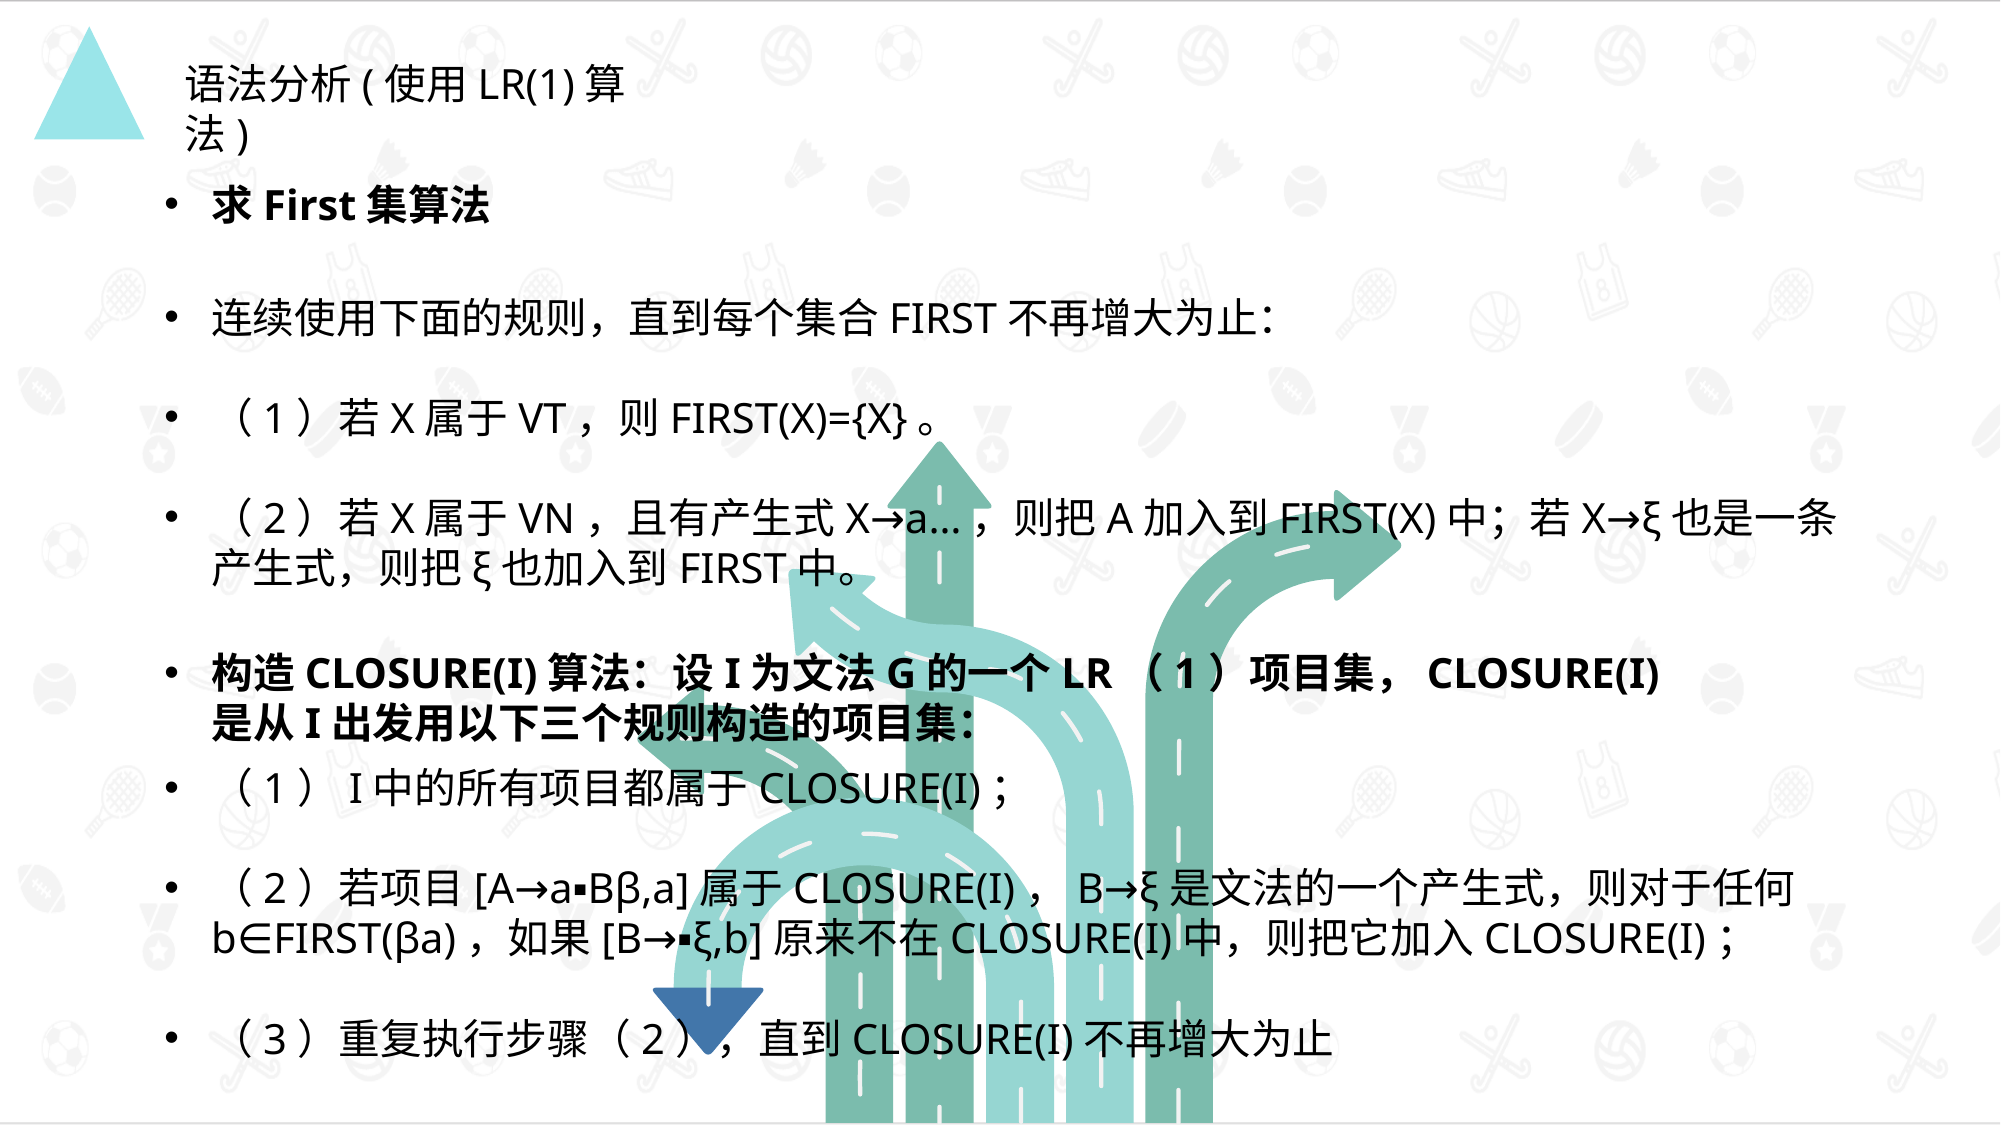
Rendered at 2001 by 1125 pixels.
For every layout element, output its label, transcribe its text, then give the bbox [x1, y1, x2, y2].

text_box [636, 440, 1403, 1125]
text_box （1）I中的所有项目都属于CLOSURE(I)； （2）若项目[A→a▪Bβ,a]属于CLOSURE(I)，B→ξ是文法的一个产生式，则对于任何b∈FIRST(βa)，如果[B→▪ξ,b]原来不在CLOSURE(I)中，则把它加入CLOSURE(I)； （3）重复执行步骤（2），直到CLOSURE(I)不再增大为止 [149, 704, 636, 1070]
picture [0, 0, 2001, 1125]
text_box 构造CLOSURE(I)算法：设I为文法G的一个LR（1）项目集，CLOSURE(I)是从I出发用以下三个规则构造的项目集： [1403, 639, 1710, 704]
text_box 求First集算法 [149, 171, 830, 236]
text_box （1）I中的所有项目都属于CLOSURE(I)； （2）若项目[A→a▪Bβ,a]属于CLOSURE(I)，B→ξ是文法的一个产生式，则对于任何b∈FIRST(βa)，如果[B→▪ξ,b]原来不在CLOSURE(I)中，则把它加入CLOSURE(I)； （3）重复执行步骤（2），直到CLOSURE(I)不再增大为止 [1403, 704, 1889, 1070]
text_box 连续使用下面的规则，直到每个集合FIRST不再增大为止： （1）若X属于VT，则FIRST(X)={X}。 （2）若X属于VN，且有产生式X→a…，则把A加入到FIRST(X)中；若X→ξ也是一条产生式，则把ξ也加入到FIRST中。 [149, 284, 1889, 599]
text_box 语法分析(使用LR(1)算法) [170, 50, 652, 165]
text_box [32, 23, 147, 141]
text_box 构造CLOSURE(I)算法：设I为文法G的一个LR（1）项目集，CLOSURE(I)是从I出发用以下三个规则构造的项目集： [149, 639, 636, 704]
